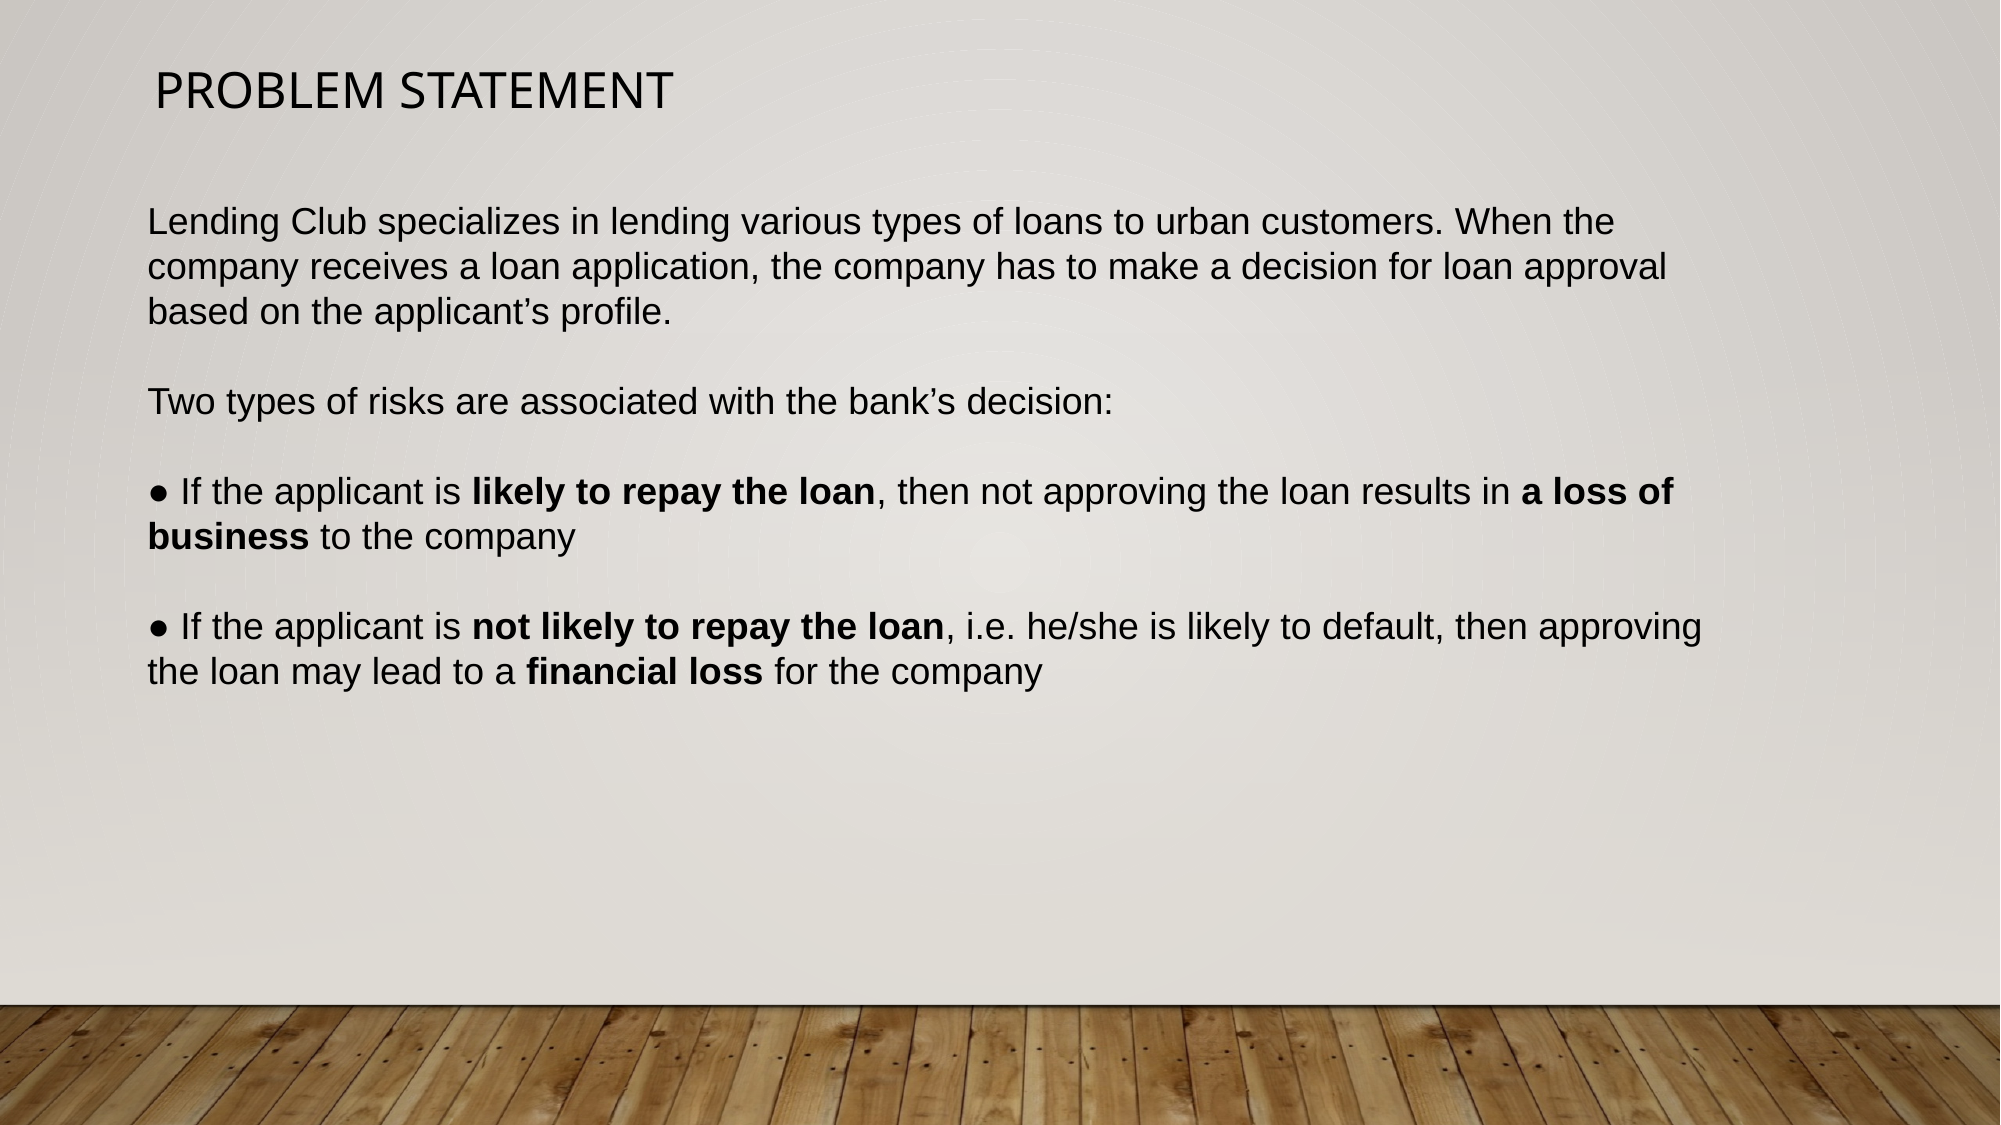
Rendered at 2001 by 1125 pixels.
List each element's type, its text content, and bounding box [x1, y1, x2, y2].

text_box Problem statement [139, 57, 1790, 149]
picture [0, 1005, 2000, 1125]
text_box Lending Club specializes in lending various types of loans to urban customers. When the company receives a loan application, the company has to make a decision for loan approval based on the applicant’s profile. Two types of risks are associated with the bank’s decision: ● If the applicant is likely to repay the loan, then not approving the loan results in a loss of business to the company ● If the applicant is not likely to repay the loan, i.e. he/she is likely to default, then approving the loan may lead to a financial loss for the company [132, 189, 1740, 700]
